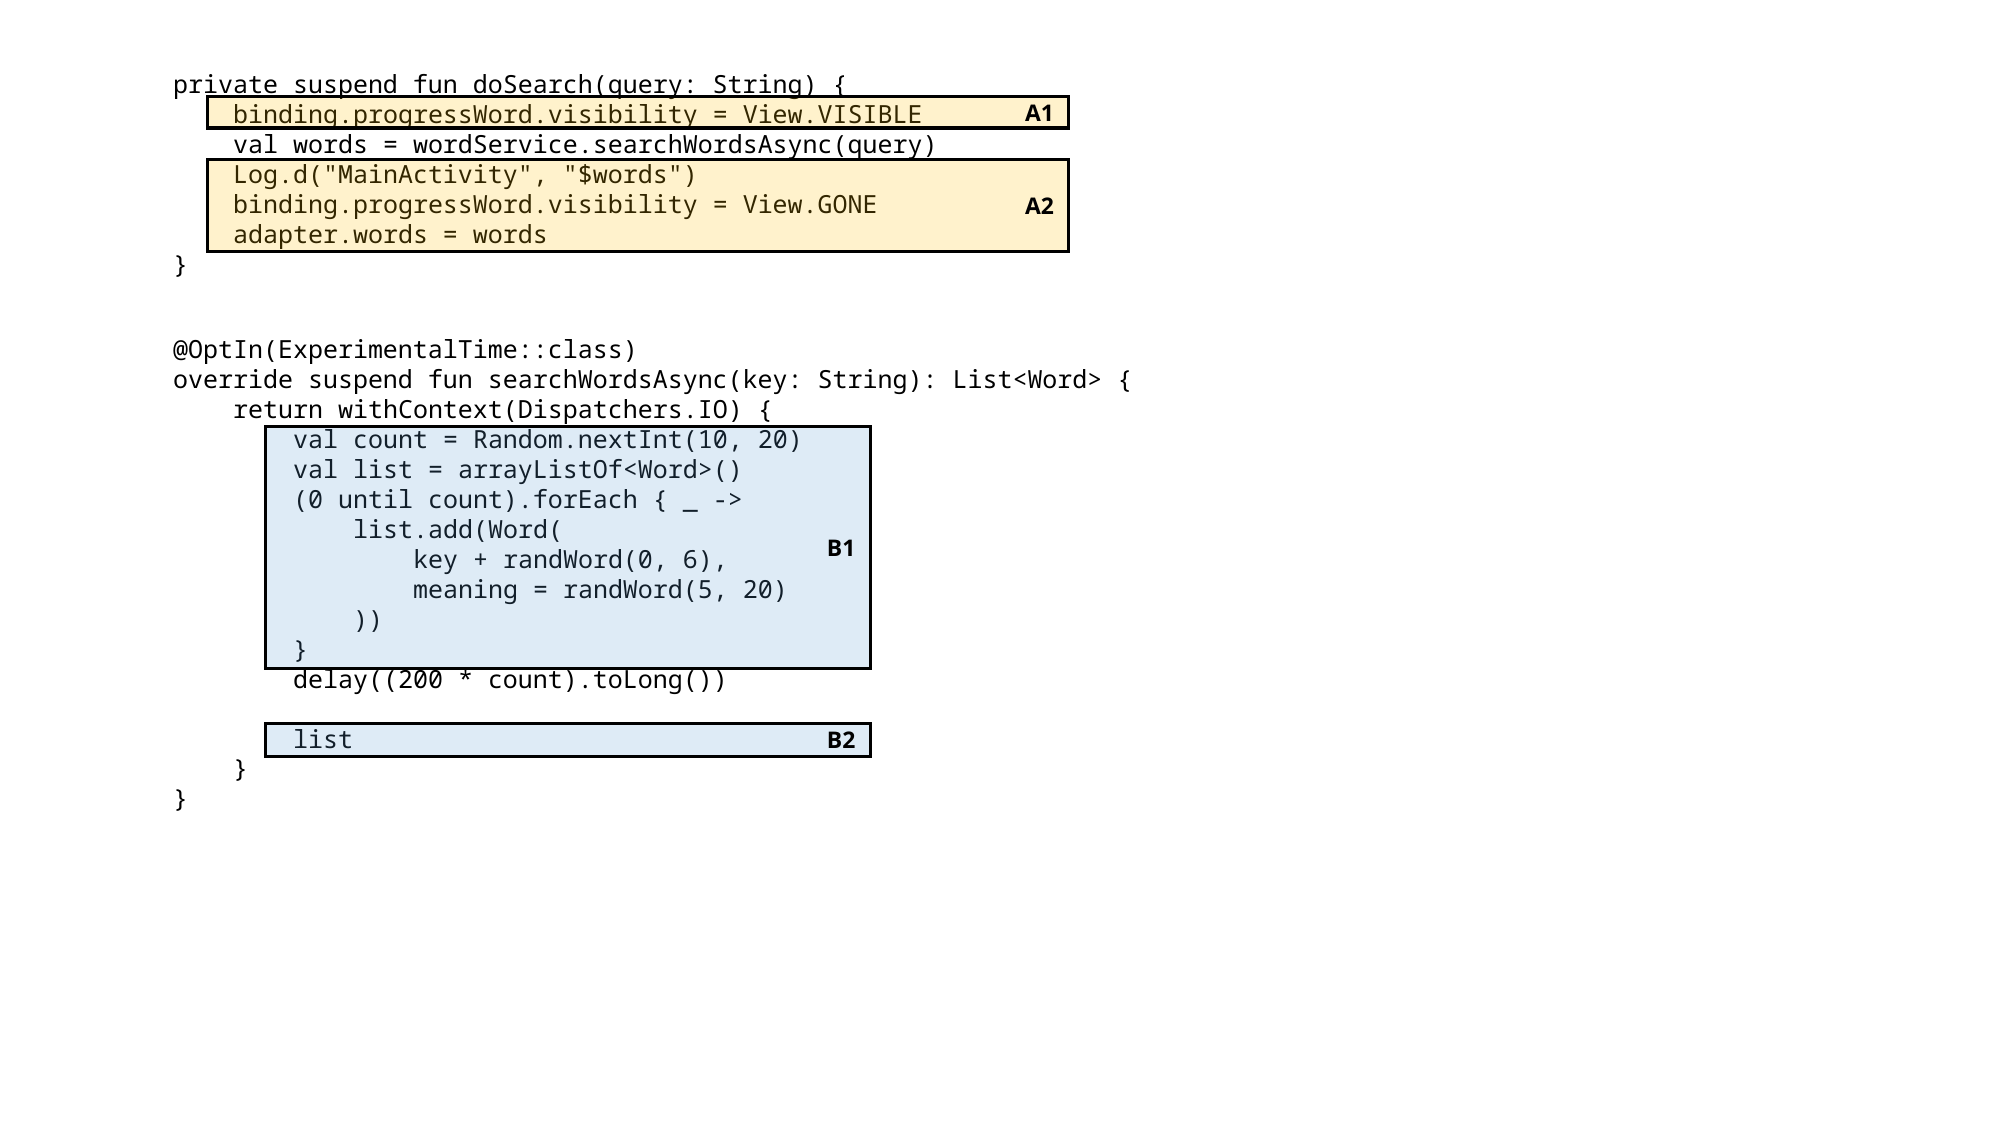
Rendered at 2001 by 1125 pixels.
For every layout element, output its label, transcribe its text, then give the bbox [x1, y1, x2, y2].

text_box B2 [265, 722, 871, 757]
text_box B1 [265, 425, 871, 670]
text_box A1 [207, 96, 1070, 129]
text_box A2 [207, 158, 1070, 252]
text_box private suspend fun doSearch(query: String) { binding.progressWord.visibility = View.VISIBLE val words = wordService.searchWordsAsync(query) Log.d("MainActivity", "$words") binding.progressWord.visibility = View.GONE adapter.words = words } [98, 61, 1099, 286]
text_box @OptIn(ExperimentalTime::class) override suspend fun searchWordsAsync(key: String): List<Word> { return withContext(Dispatchers.IO) { val count = Random.nextInt(10, 20) val list = arrayListOf<Word>() (0 until count).forEach { _ -> list.add(Word( key + randWord(0, 6), meaning = randWord(5, 20) )) } delay((200 * count).toLong()) list } } [98, 326, 1210, 821]
